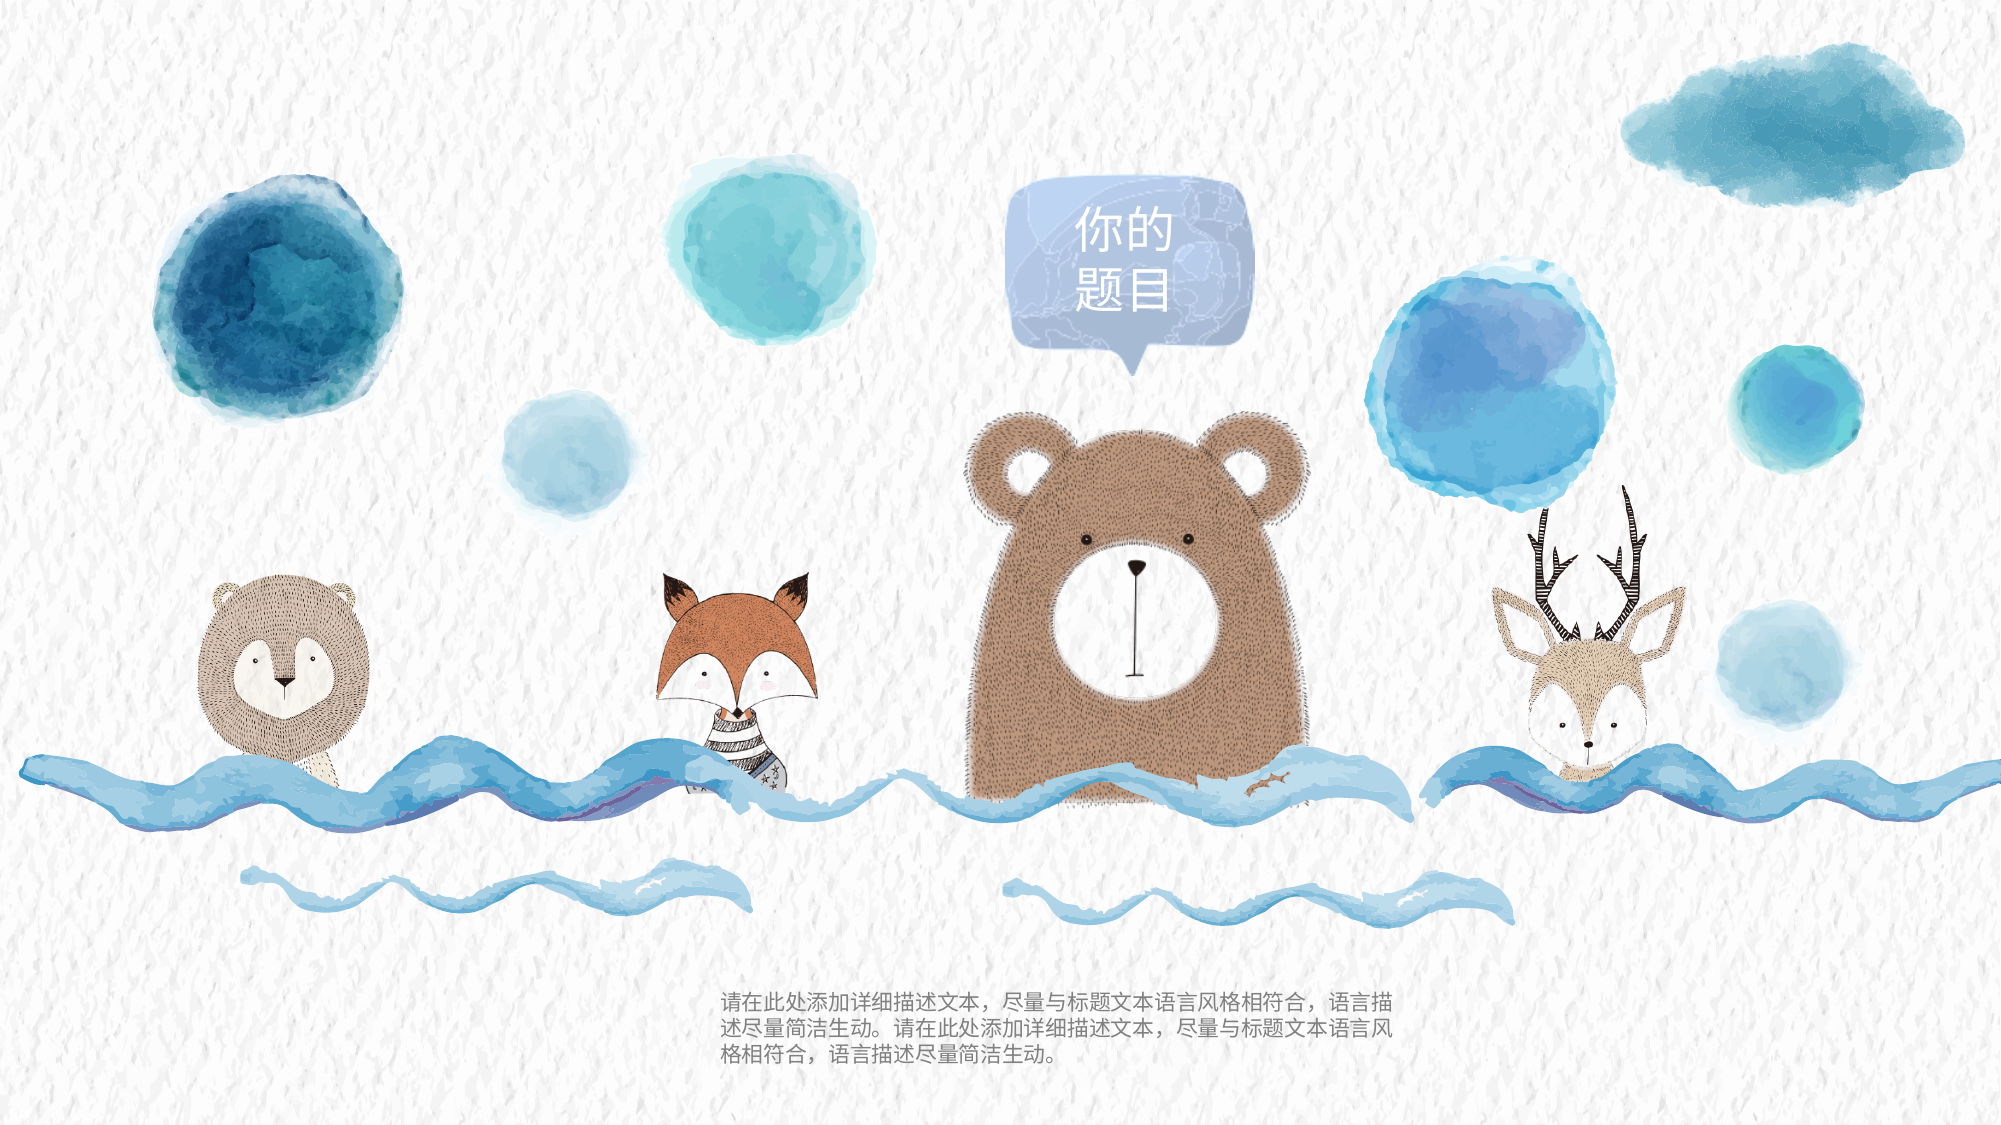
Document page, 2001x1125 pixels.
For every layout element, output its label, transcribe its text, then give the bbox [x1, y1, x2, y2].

text_box 请在此处添加详细描述文本，尽量与标题文本语言风格相符合，语言描述尽量简洁生动。请在此处添加详细描述文本，尽量与标题文本语言风格相符合，语言描述尽量简洁生动。 [705, 954, 1431, 1101]
picture [0, 0, 2000, 1125]
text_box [1005, 174, 1255, 376]
